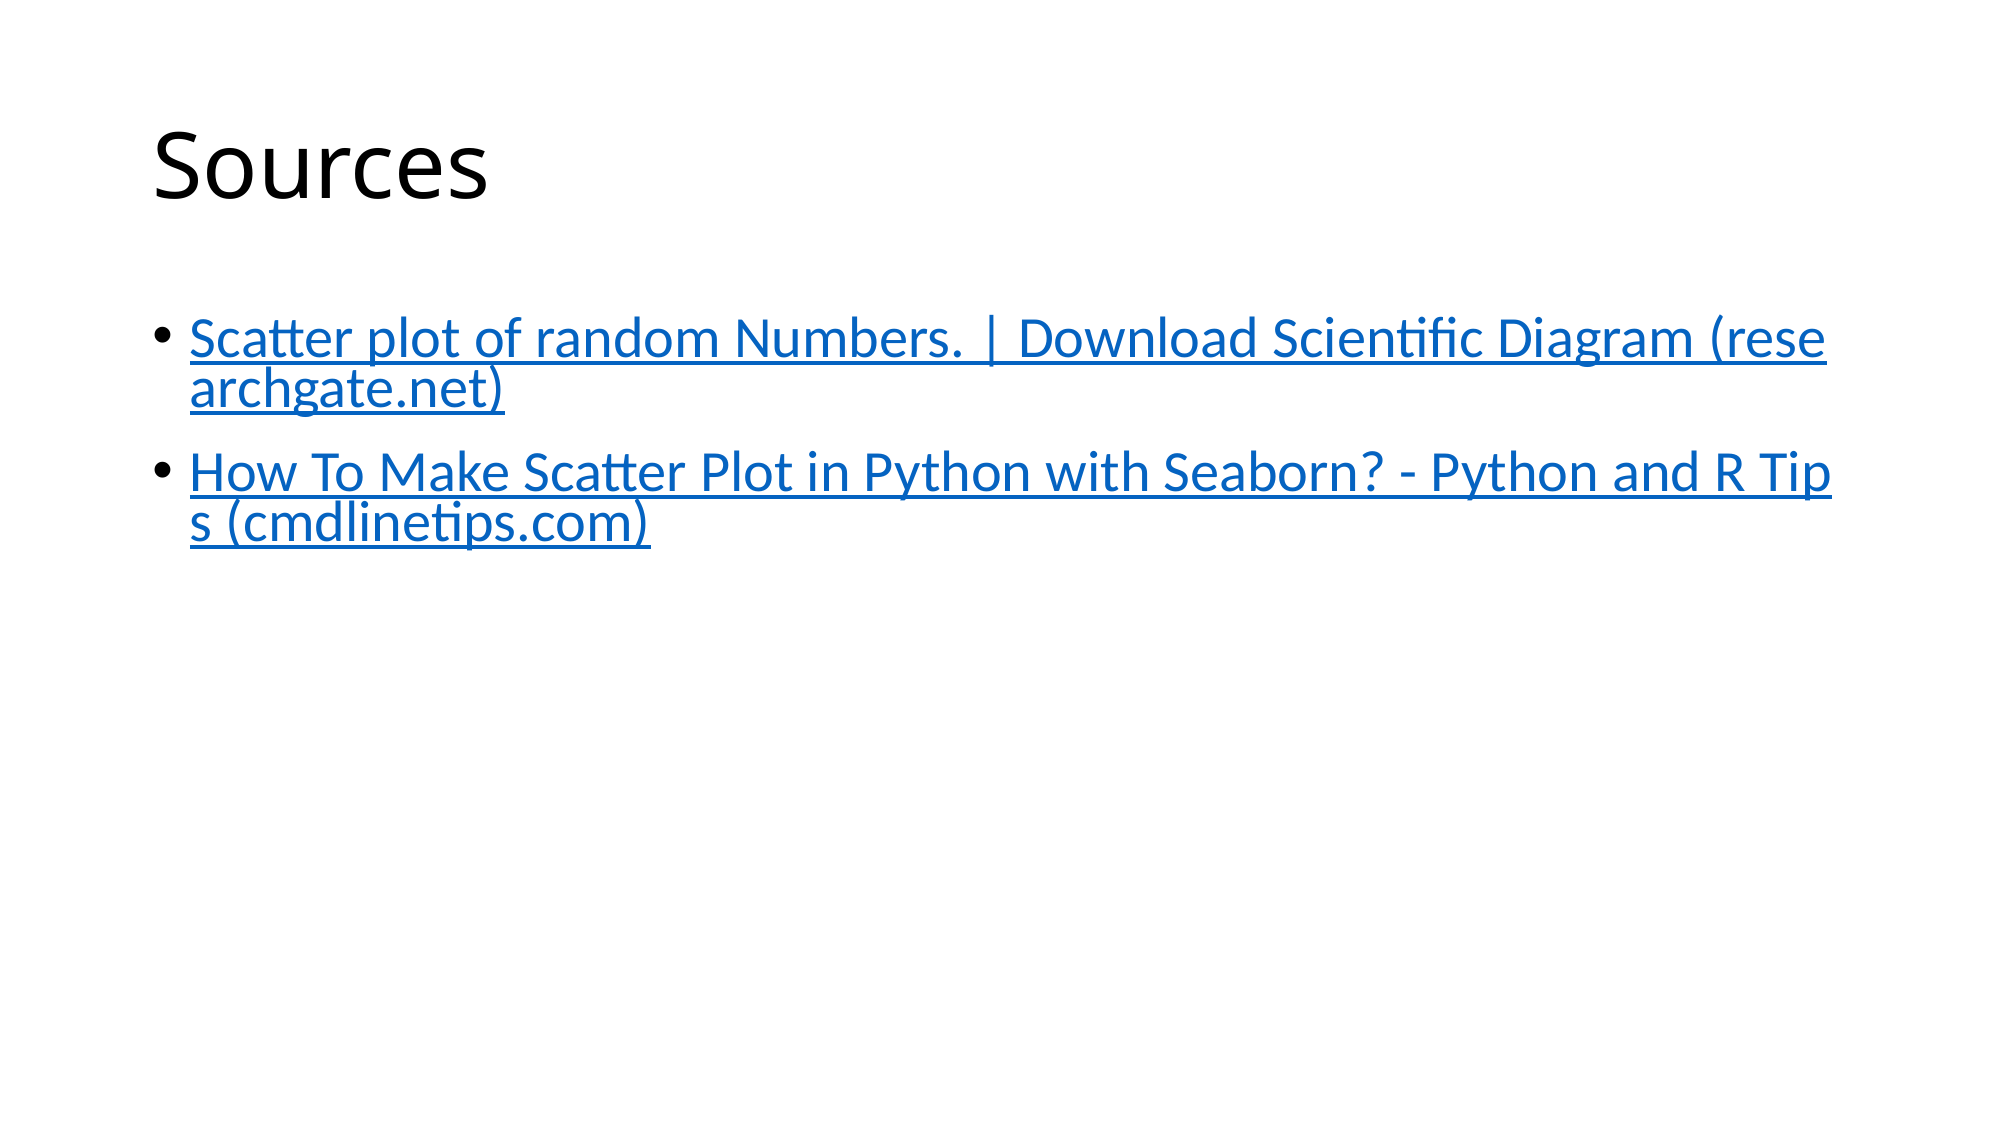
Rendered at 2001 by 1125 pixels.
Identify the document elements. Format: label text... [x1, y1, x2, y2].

list Scatter plot of random Numbers. | Download Scientific Diagram (researchgate.net) How To Make Scatter Plot in Python with Seaborn? - Python and R Tips (cmdlinetips.com) [137, 299, 1863, 1014]
title Sources [137, 59, 1863, 278]
